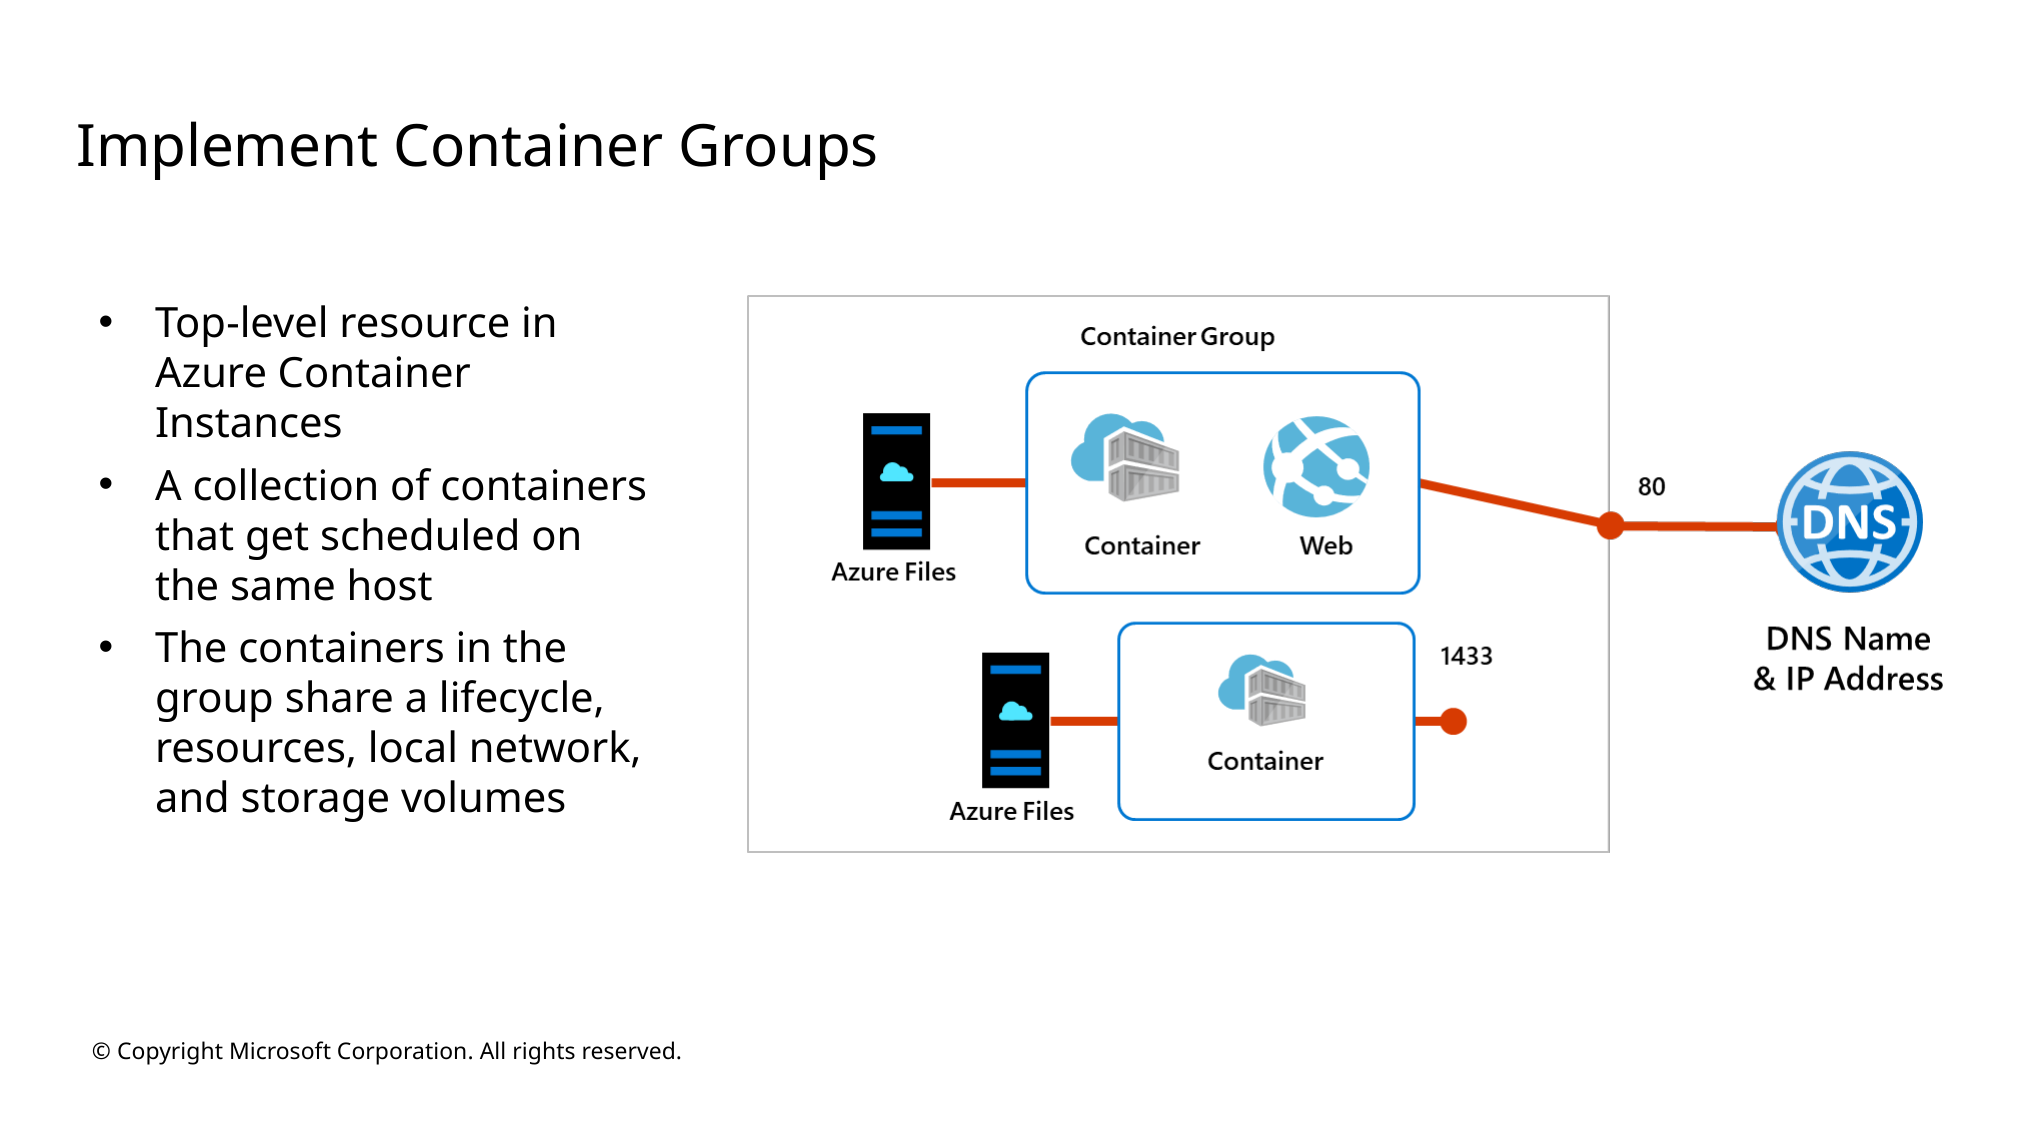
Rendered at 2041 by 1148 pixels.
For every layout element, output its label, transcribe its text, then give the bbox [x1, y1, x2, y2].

text_box Top-level resource in Azure Container Instances A collection of containers that get scheduled on the same host The containers in the group share a lifecycle, resources, local network, and storage volumes [76, 280, 675, 982]
picture [747, 294, 1965, 853]
title Implement Container Groups [76, 93, 1968, 230]
